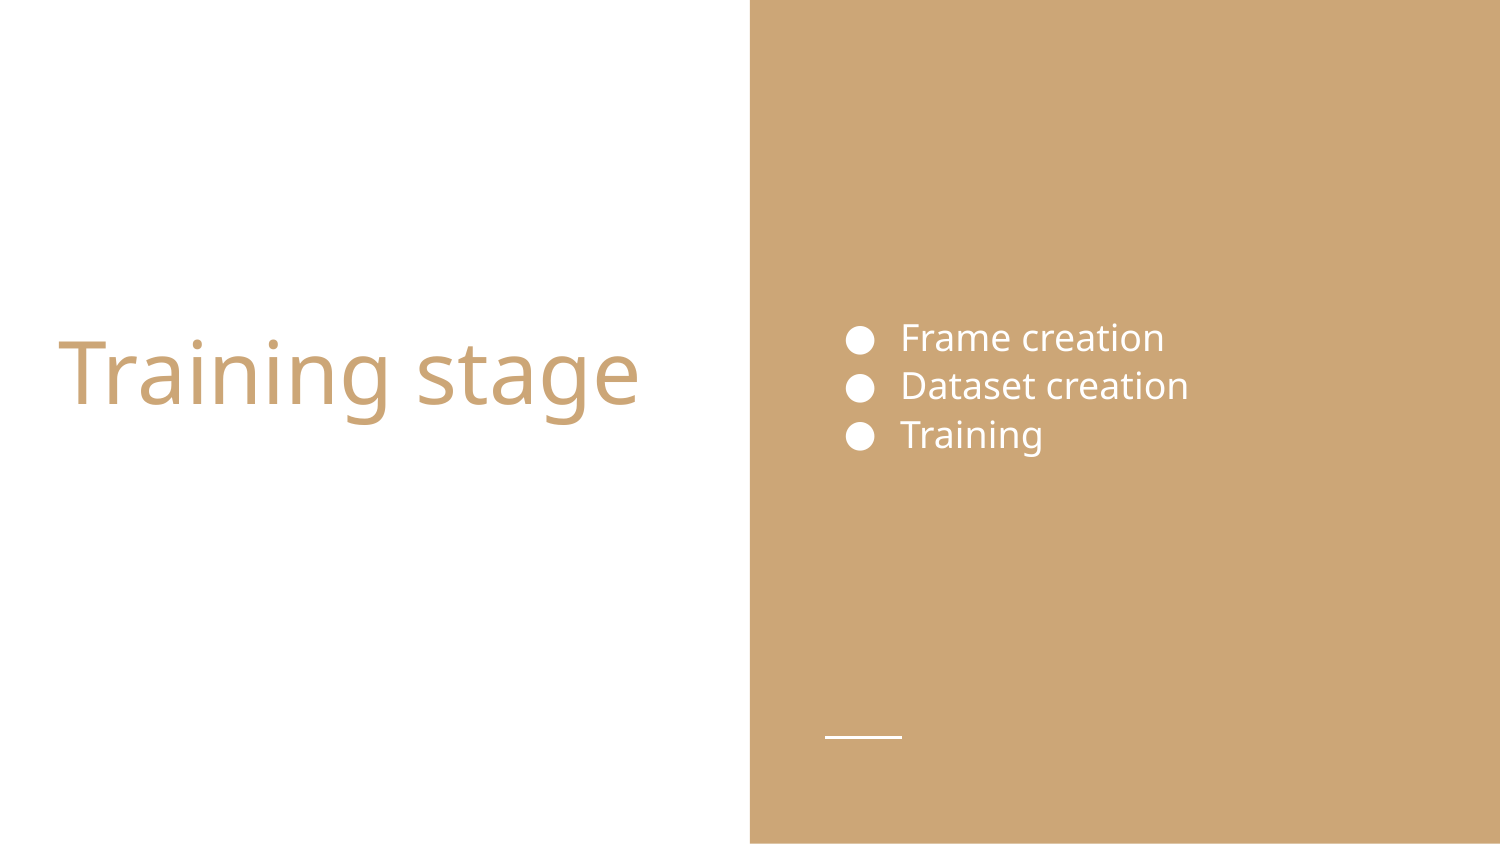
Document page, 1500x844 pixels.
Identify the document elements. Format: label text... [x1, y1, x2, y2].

list Frame creation Dataset creation Training [810, 118, 1440, 725]
title Training stage [43, 152, 708, 446]
